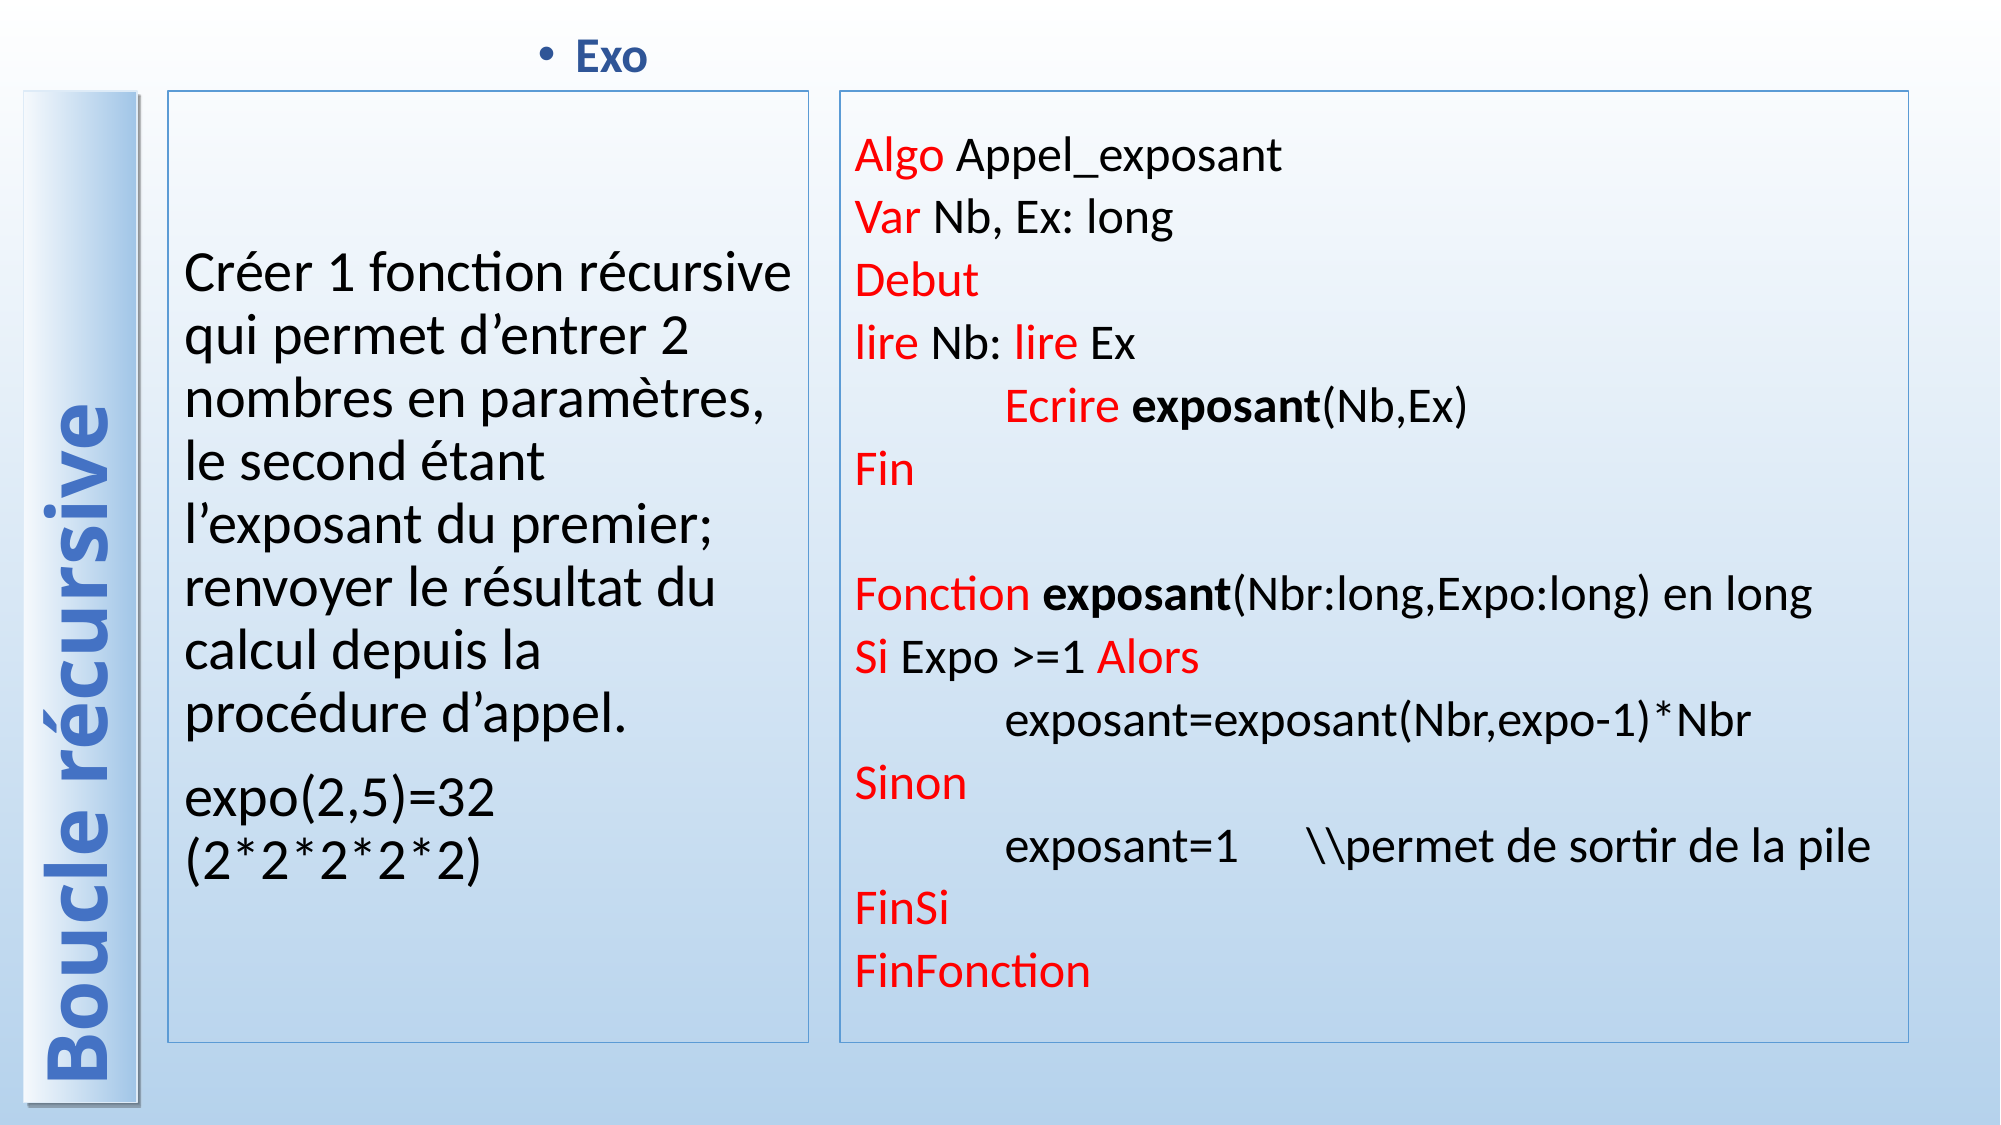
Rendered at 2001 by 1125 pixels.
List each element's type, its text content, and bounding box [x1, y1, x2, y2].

text_box [839, 15, 1909, 91]
text_box Algo Appel_exposant Var Nb, Ex: long Debut lire Nb: lire Ex Ecrire exposant(Nb,Ex) Fin Fonction exposant(Nbr:long,Expo:long) en long Si Expo >=1 Alors exposant=exposant(Nbr,expo-1)*Nbr Sinon exposant=1 \\permet de sortir de la pile FinSi FinFonction [839, 91, 1909, 1043]
text_box Exo [168, 15, 839, 91]
text_box Créer 1 fonction récursive qui permet d’entrer 2 nombres en paramètres, le second étant l’exposant du premier; renvoyer le résultat du calcul depuis la procédure d’appel. expo(2,5)=32 (2*2*2*2*2) [168, 91, 809, 1043]
text_box Boucle récursive [23, 91, 138, 1103]
